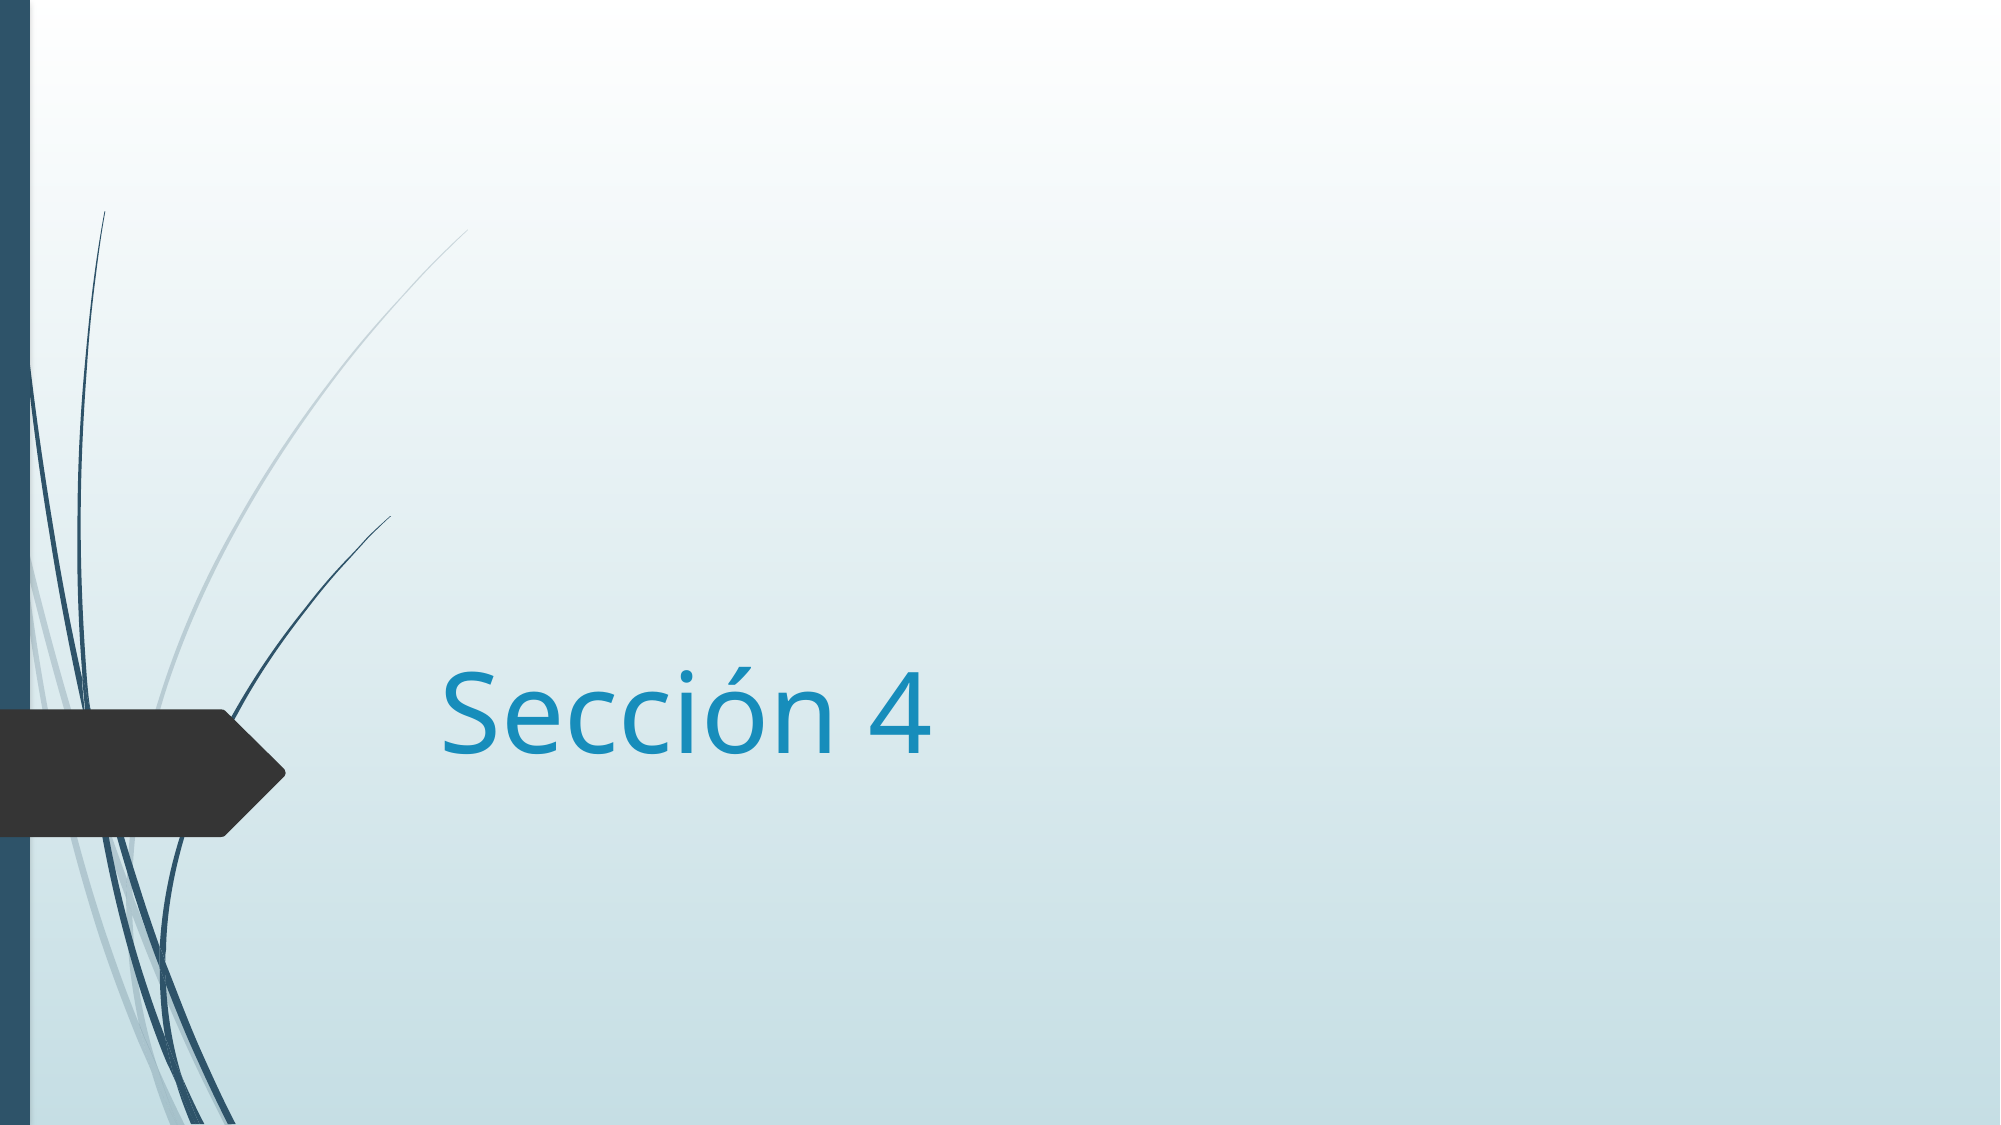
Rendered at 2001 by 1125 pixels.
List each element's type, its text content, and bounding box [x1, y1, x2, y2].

title Sección 4 [424, 412, 1888, 784]
